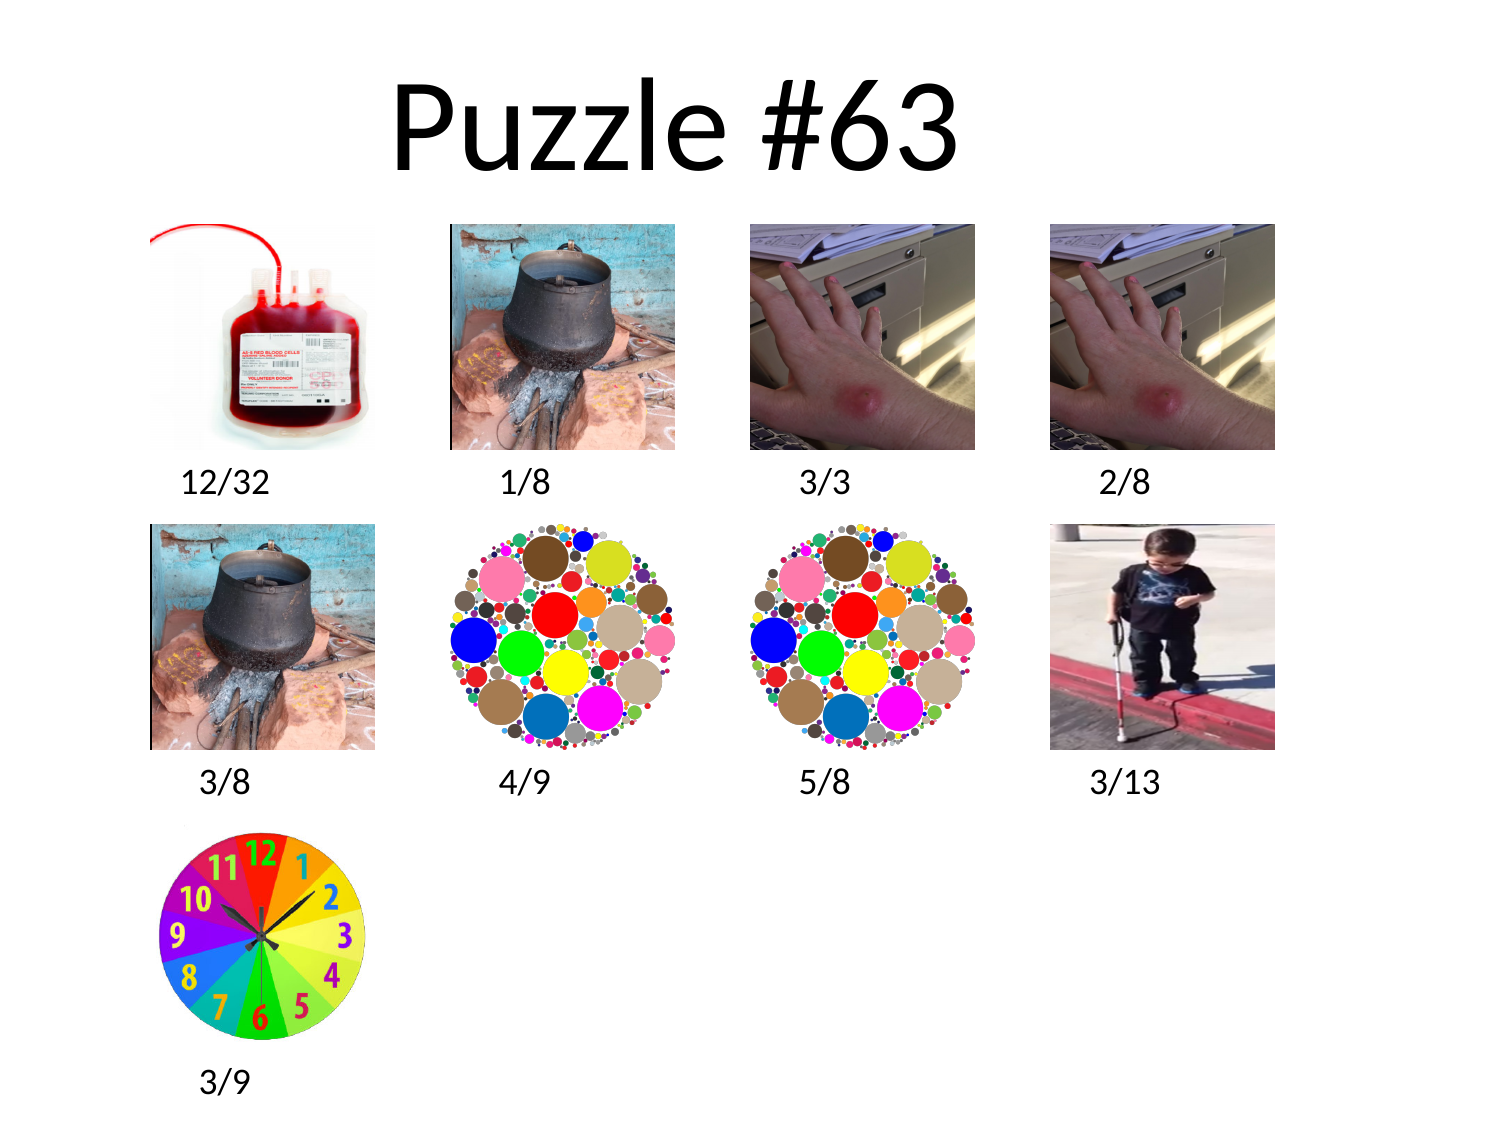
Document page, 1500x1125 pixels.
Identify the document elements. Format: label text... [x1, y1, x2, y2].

picture [149, 224, 376, 451]
picture [449, 524, 676, 751]
text_box 4/9 [483, 759, 567, 810]
text_box 3/13 [1074, 759, 1176, 810]
text_box 2/8 [1083, 459, 1167, 510]
text_box 3/8 [183, 759, 267, 810]
picture [749, 224, 976, 451]
picture [1049, 524, 1276, 751]
text_box 1/8 [483, 459, 567, 510]
picture [1049, 224, 1276, 451]
text_box 5/8 [783, 759, 867, 810]
text_box 12/32 [164, 459, 286, 510]
picture [749, 524, 976, 751]
picture [449, 224, 676, 451]
text_box 3/9 [183, 1059, 267, 1110]
text_box 3/3 [783, 459, 867, 510]
text_box Puzzle #63 [373, 29, 976, 205]
picture [149, 524, 376, 751]
picture [149, 824, 376, 1051]
